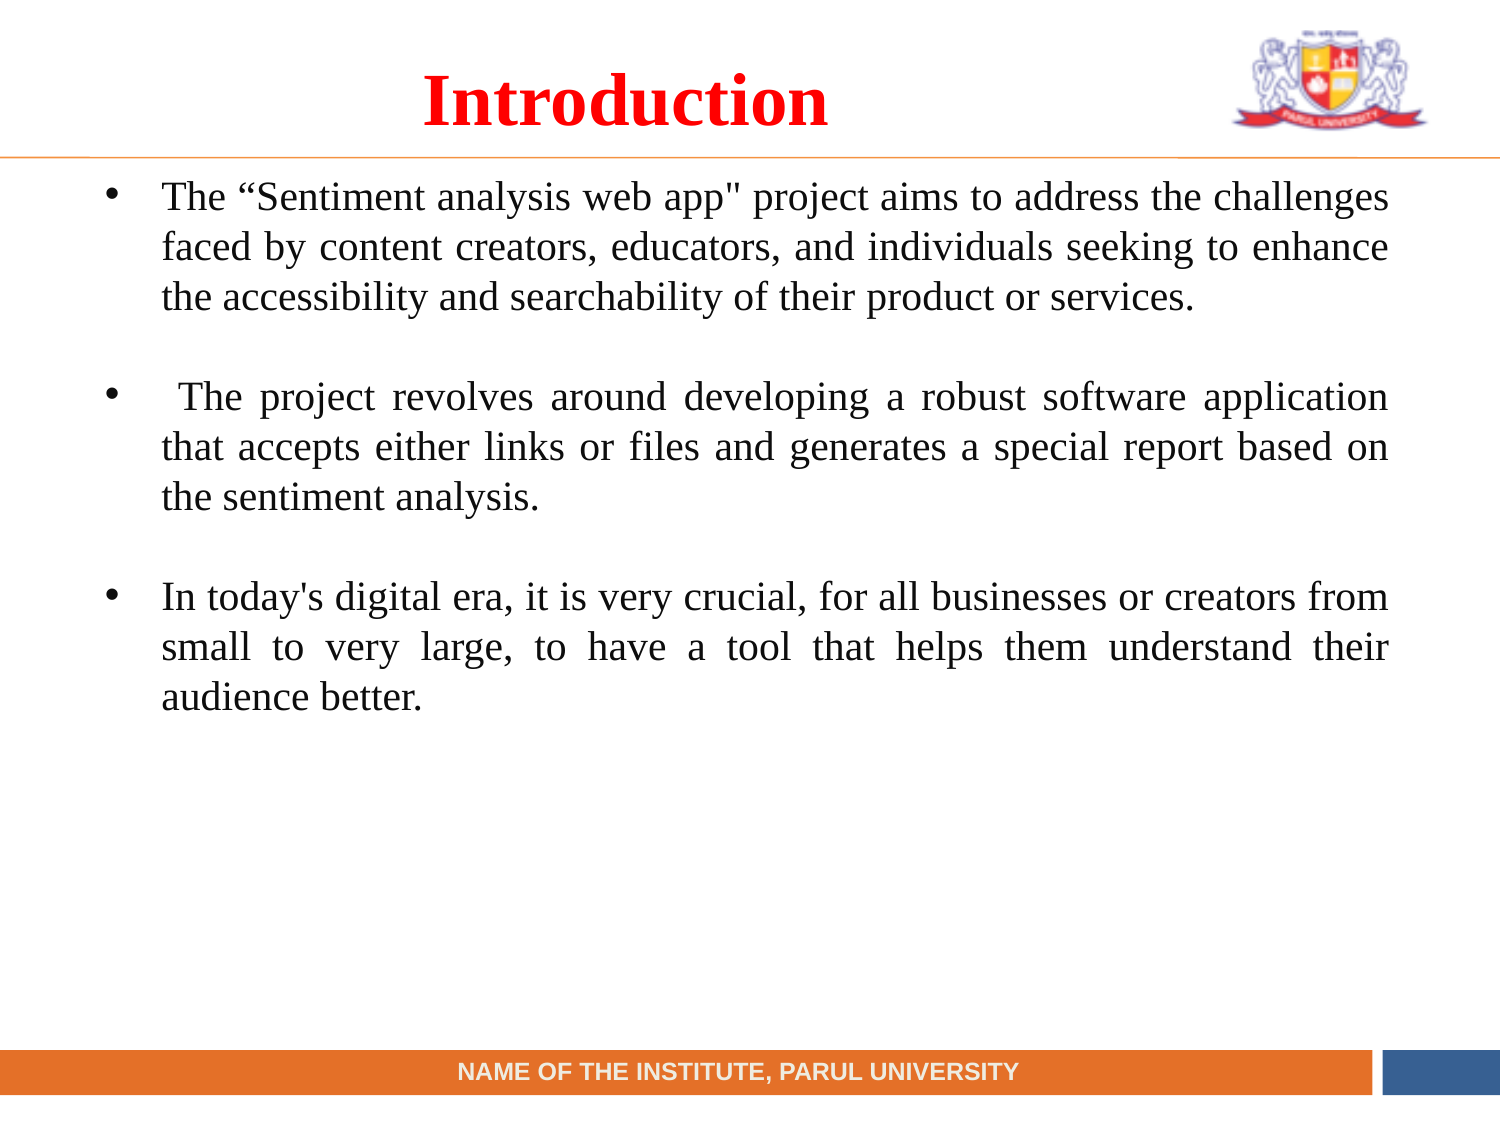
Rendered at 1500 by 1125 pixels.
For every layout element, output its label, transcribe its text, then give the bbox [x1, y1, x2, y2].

text_box The “Sentiment analysis web app" project aims to address the challenges faced by content creators, educators, and individuals seeking to enhance the accessibility and searchability of their product or services. The project revolves around developing a robust software application that accepts either links or files and generates a special report based on the sentiment analysis. In today's digital era, it is very crucial, for all businesses or creators from small to very large, to have a tool that helps them understand their audience better. [90, 167, 1405, 727]
text_box NAME OF THE INSTITUTE, PARUL UNIVERSITY [3, 1097, 1074, 1101]
text_box [1425, 1048, 1500, 1097]
picture [1222, 29, 1438, 138]
text_box NAME OF THE INSTITUTE, PARUL UNIVERSITY [0, 1048, 1074, 1094]
text_box Introduction [45, 42, 1208, 148]
slide_number [1074, 1042, 1425, 1103]
